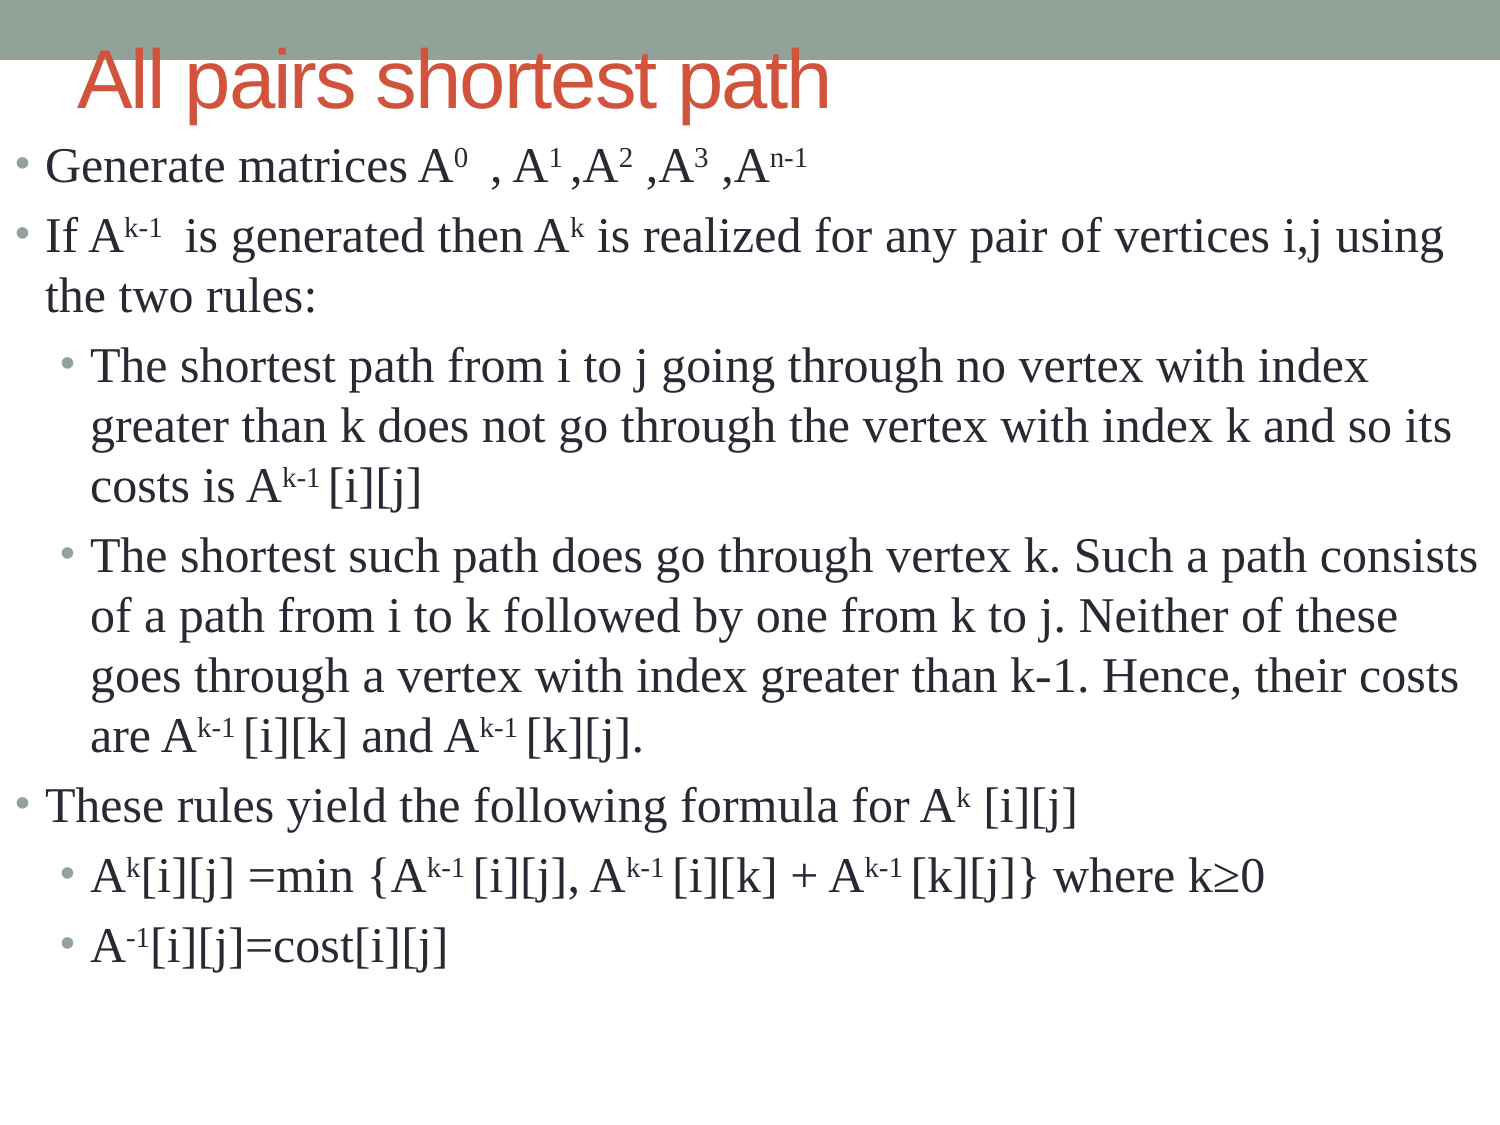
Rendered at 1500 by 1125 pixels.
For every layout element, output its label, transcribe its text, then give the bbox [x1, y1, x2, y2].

list Generate matrices A0 , A1 ,A2 ,A3 ,An-1 If Ak-1 is generated then Ak is realized for any pair of vertices i,j using the two rules: The shortest path from i to j going through no vertex with index greater than k does not go through the vertex with index k and so its costs is Ak-1 [i][j] The shortest such path does go through vertex k. Such a path consists of a path from i to k followed by one from k to j. Neither of these goes through a vertex with index greater than k-1. Hence, their costs are Ak-1 [i][k] and Ak-1 [k][j]. These rules yield the following formula for Ak [i][j] Ak[i][j] =min {Ak-1 [i][j], Ak-1 [i][k] + Ak-1 [k][j]} where k≥0 A-1[i][j]=cost[i][j] [0, 125, 1500, 1125]
title All pairs shortest path [62, 0, 1413, 125]
